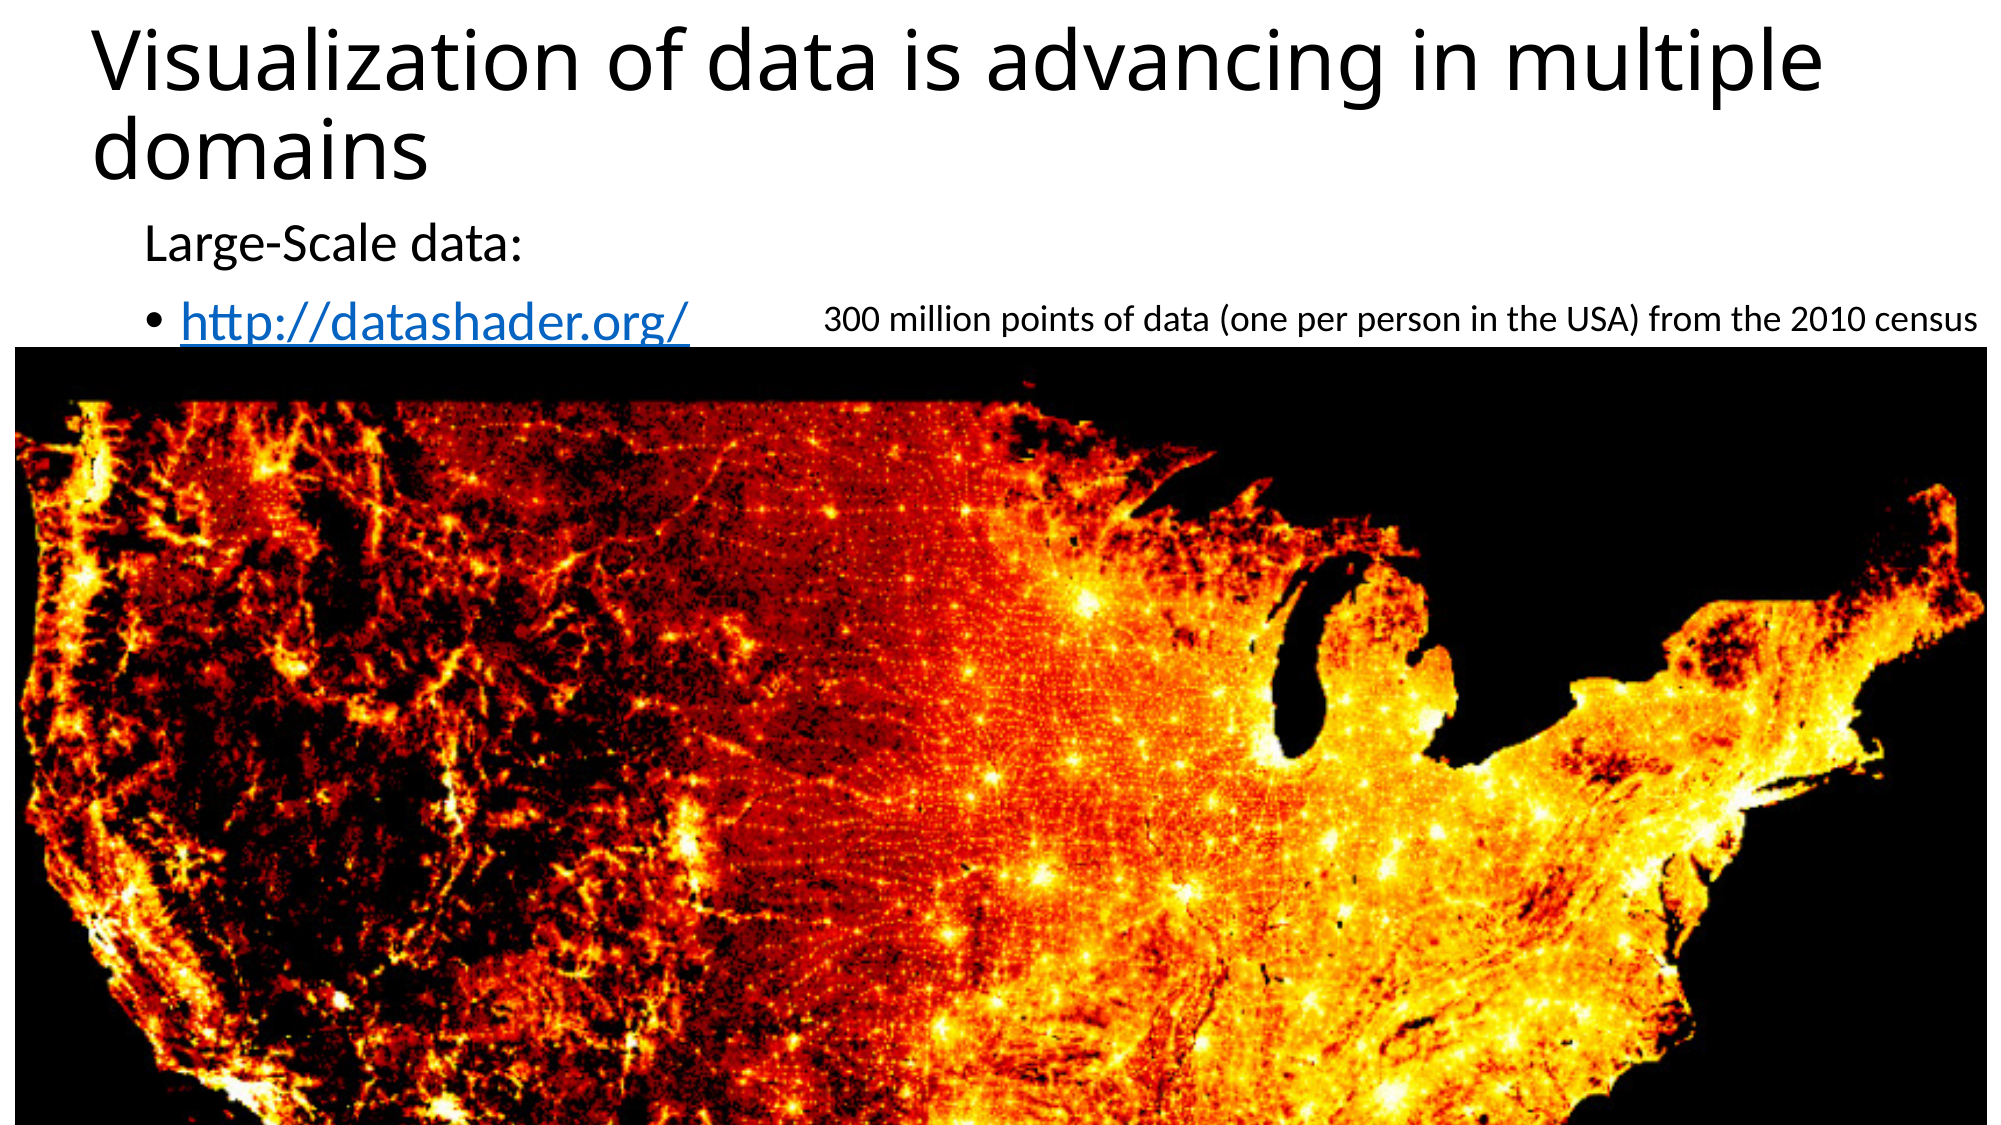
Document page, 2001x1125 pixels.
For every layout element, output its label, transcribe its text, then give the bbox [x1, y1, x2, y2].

title Visualization of data is advancing in multiple domains [76, 0, 1964, 217]
picture [15, 347, 1987, 1125]
text_box 300 million points of data (one per person in the USA) from the 2010 census [808, 286, 2000, 347]
list Large-Scale data: http://datashader.org/ Grammar of graphics https://vega.github.io/vega/ https://altair-viz.github.io/ Interactivity https://holoviews.org/ [129, 205, 1855, 347]
